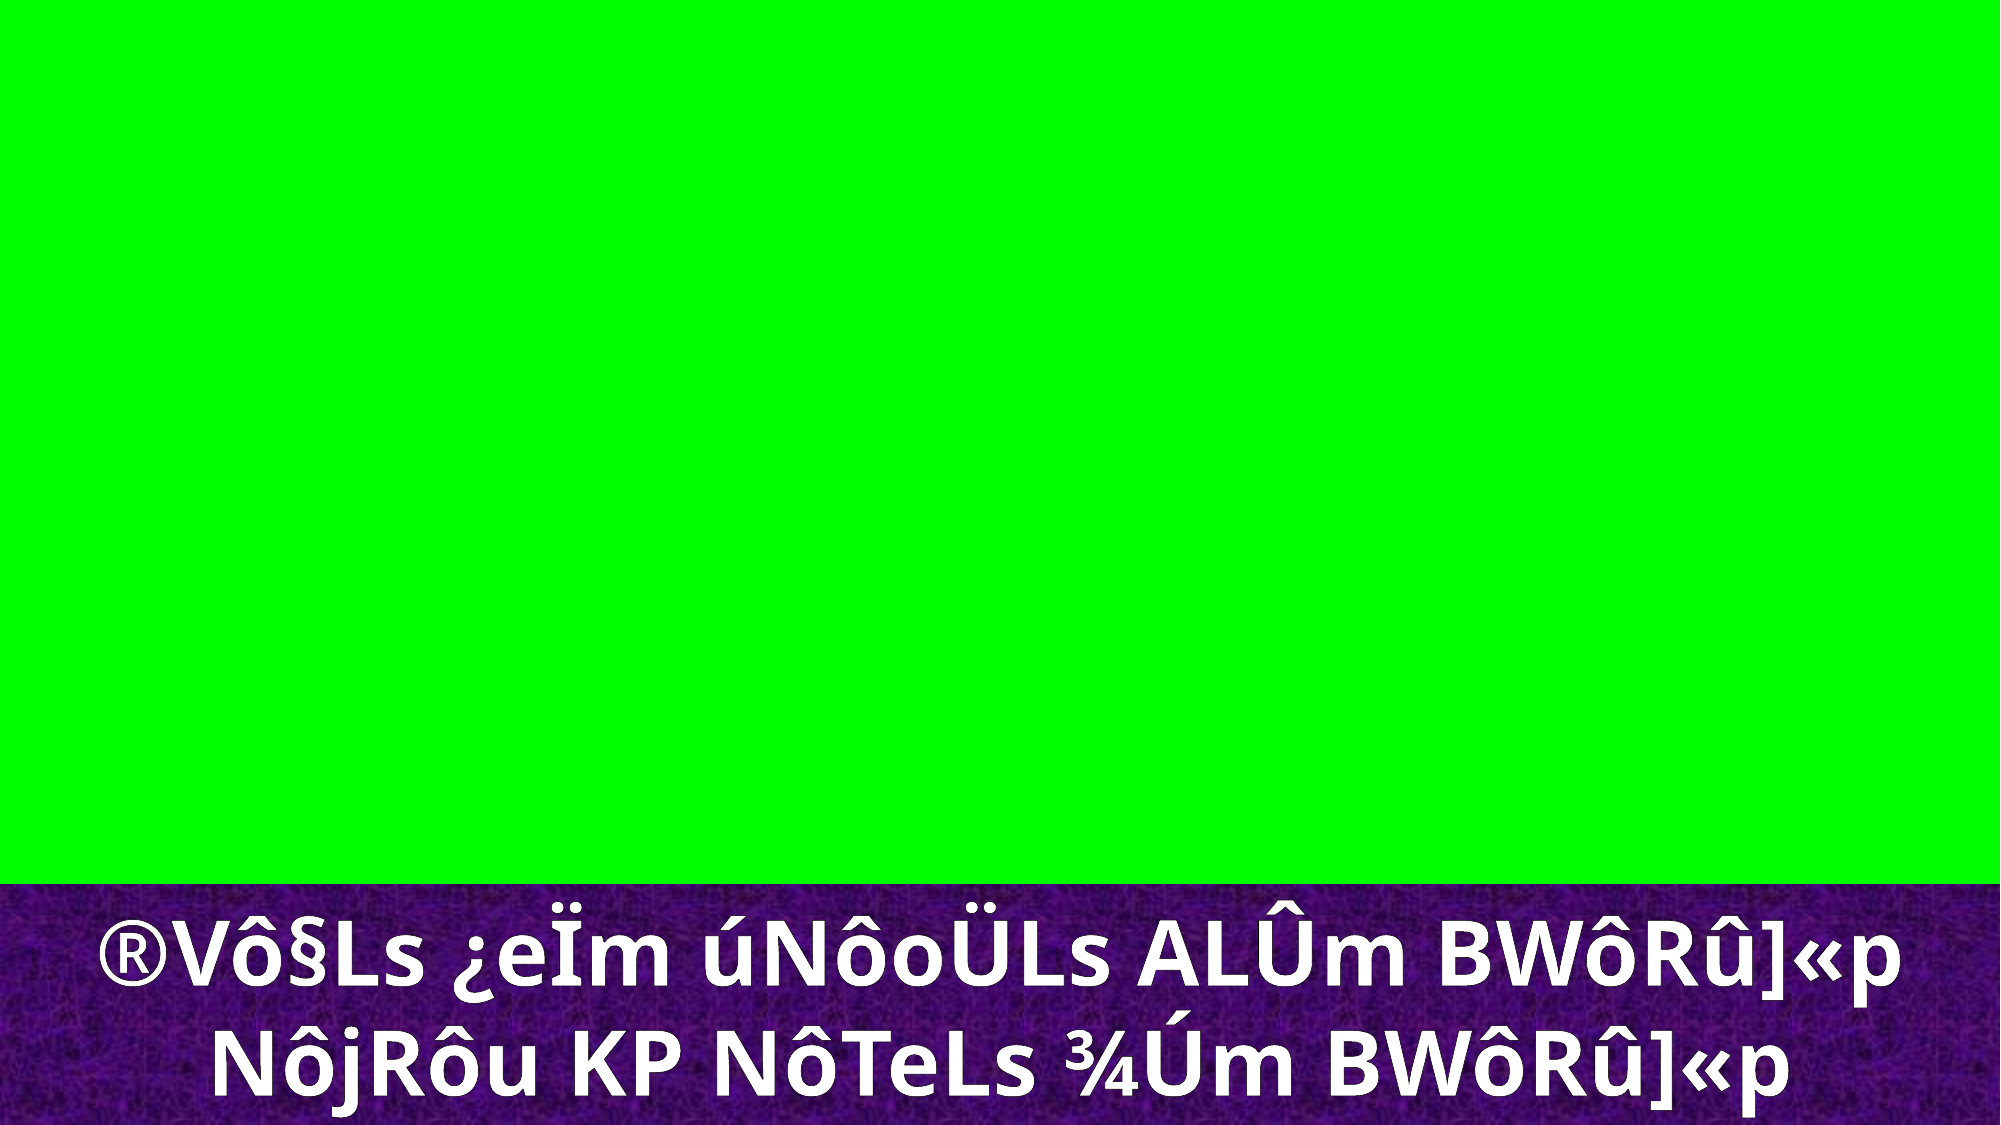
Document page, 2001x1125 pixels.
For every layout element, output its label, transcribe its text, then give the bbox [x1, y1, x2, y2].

text_box ®Vô§Ls ¿eÏm úNôoÜLs ALÛm BWôRû]«p NôjRôu KP NôTeLs ¾Úm BWôRû]«p [0, 886, 2000, 1125]
